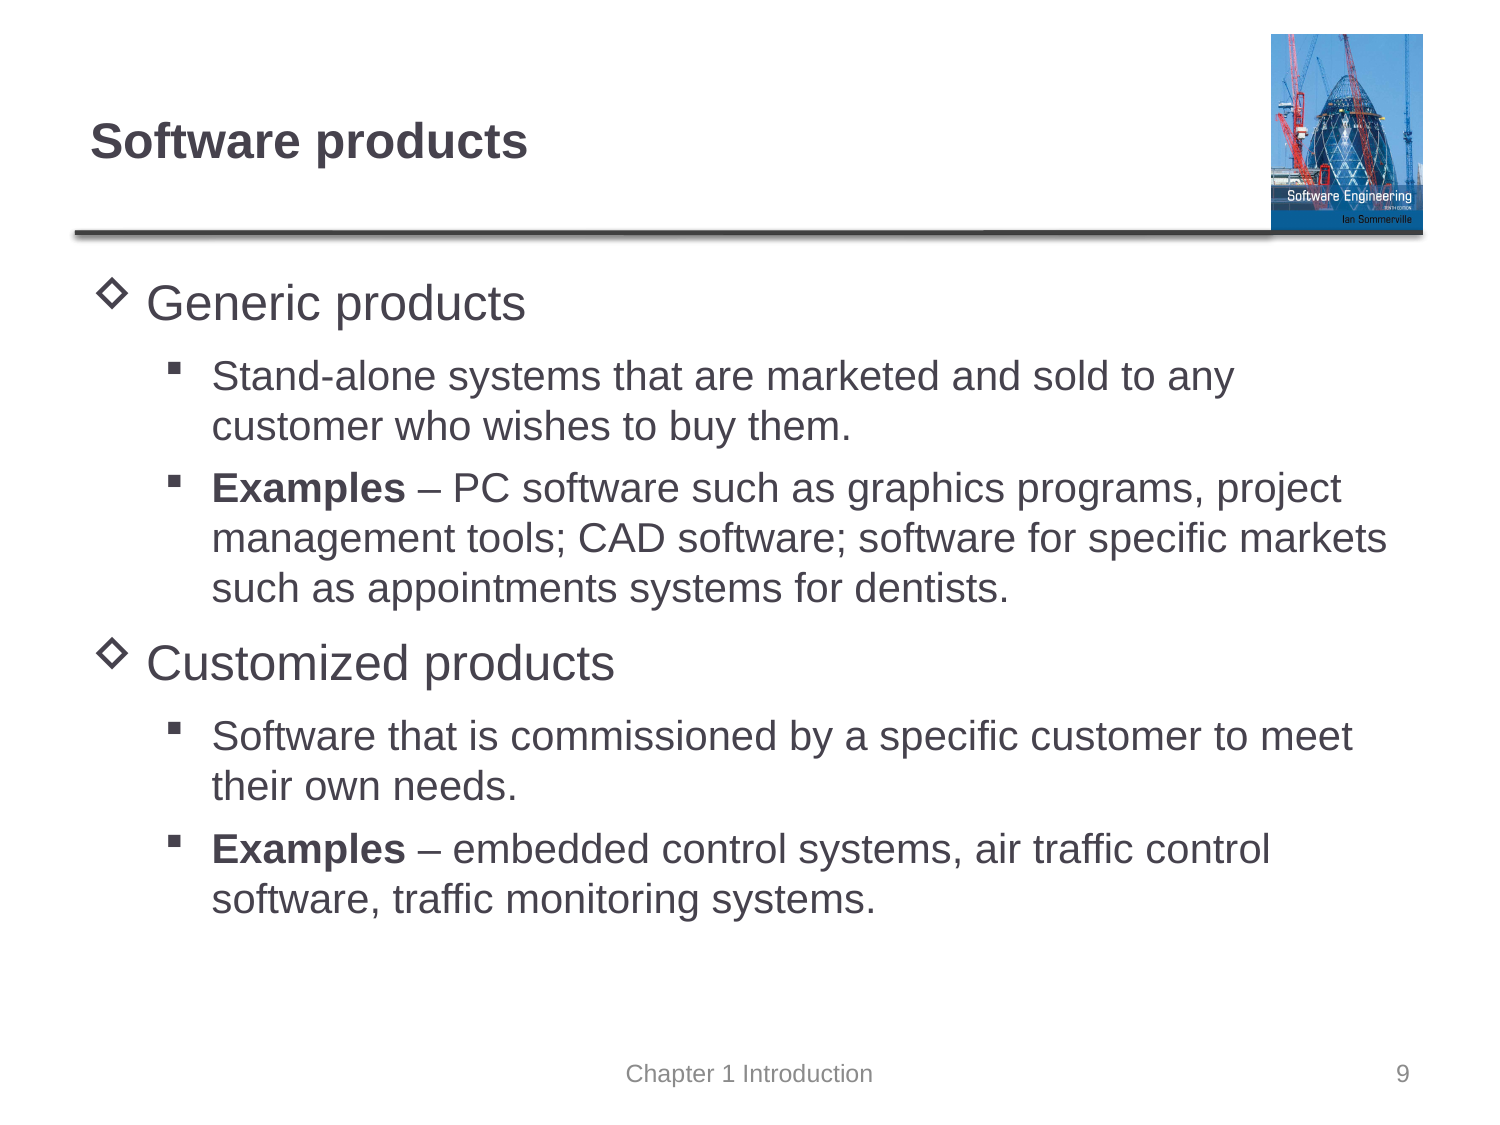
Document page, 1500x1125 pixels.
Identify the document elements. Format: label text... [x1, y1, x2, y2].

title Software products [74, 44, 1272, 233]
list Generic products Stand-alone systems that are marketed and sold to any customer who wishes to buy them. Examples – PC software such as graphics programs, project management tools; CAD software; software for specific markets such as appointments systems for dentists. Customized products Software that is commissioned by a specific customer to meet their own needs. Examples – embedded control systems, air traffic control software, traffic monitoring systems. [75, 262, 1425, 1043]
picture [1271, 34, 1423, 230]
slide_number 9 [1074, 1042, 1425, 1103]
footer Chapter 1 Introduction [512, 1042, 988, 1103]
